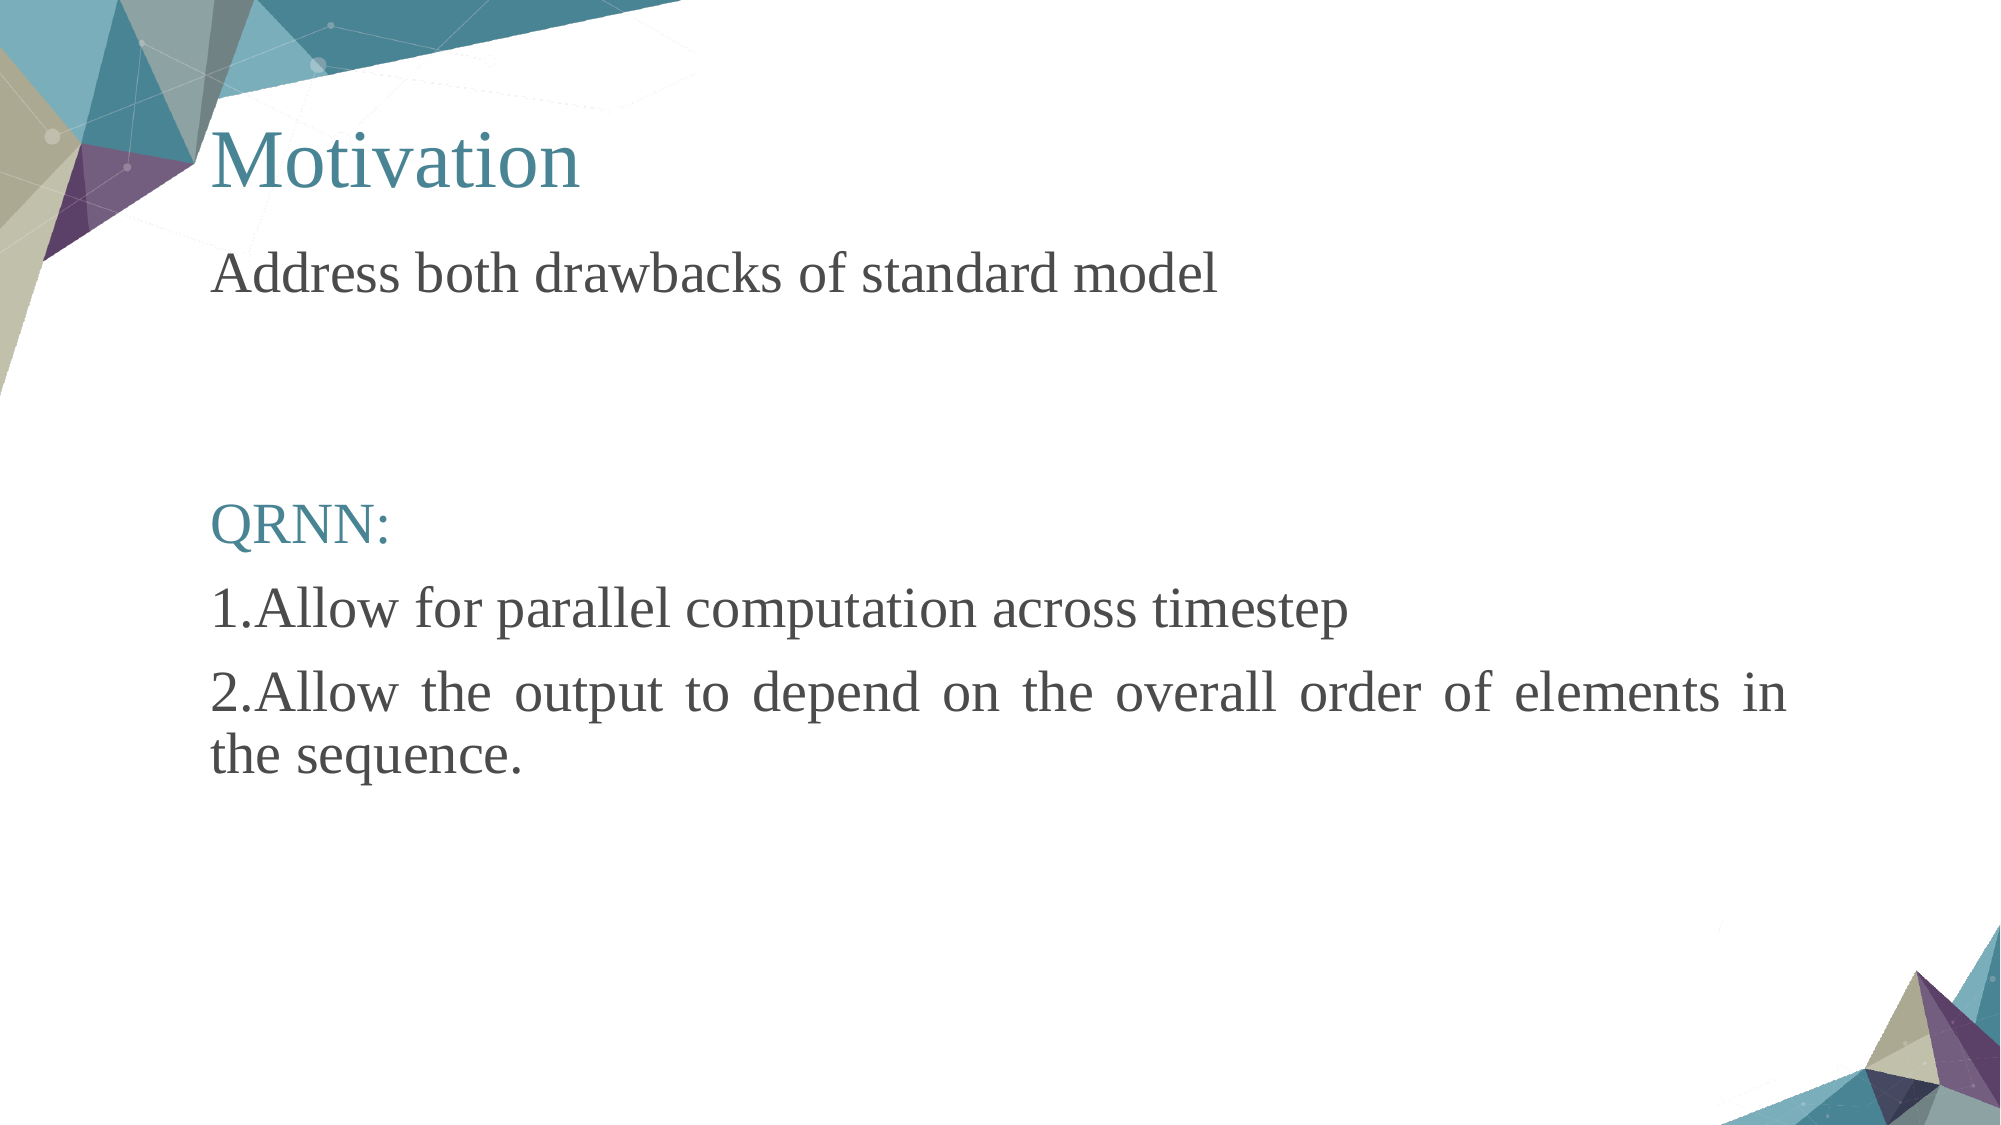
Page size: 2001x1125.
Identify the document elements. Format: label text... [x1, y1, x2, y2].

list Address both drawbacks of standard model QRNN: 1.Allow for parallel computation across timestep 2.Allow the output to depend on the overall order of elements in the sequence. [195, 234, 1805, 962]
picture [0, 0, 697, 404]
title Motivation [195, 87, 1805, 234]
picture [1717, 920, 2001, 1125]
